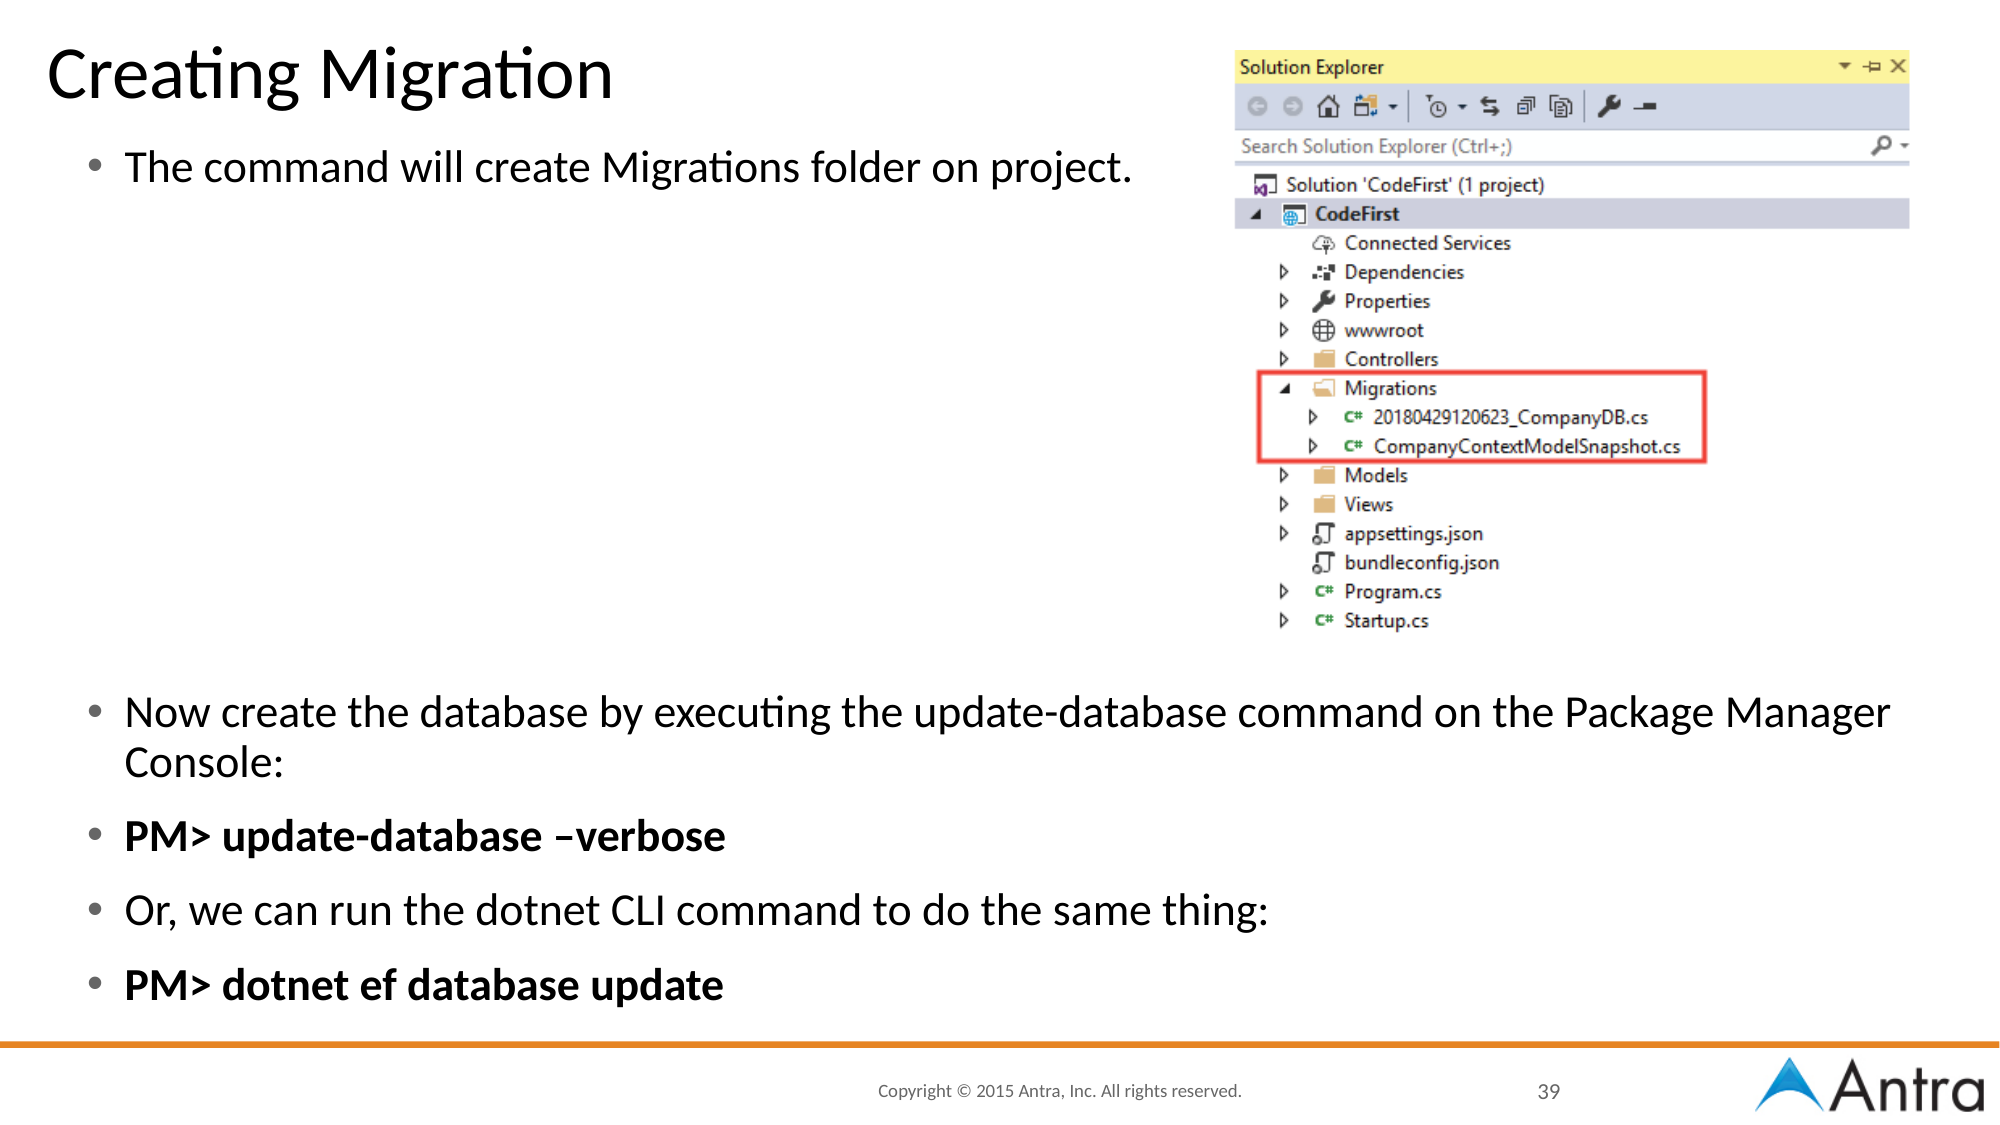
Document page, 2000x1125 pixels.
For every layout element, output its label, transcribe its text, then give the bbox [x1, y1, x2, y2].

list The command will create Migrations folder on project. Now create the database by executing the update-database command on the Package Manager Console: PM> update-database –verbose Or, we can run the dotnet CLI command to do the same thing: PM> dotnet ef database update [87, 142, 1913, 868]
picture [1232, 50, 1914, 648]
title Creating Migration [47, 50, 1230, 114]
picture [1744, 1048, 1994, 1122]
slide_number 39 [1498, 1075, 1561, 1106]
